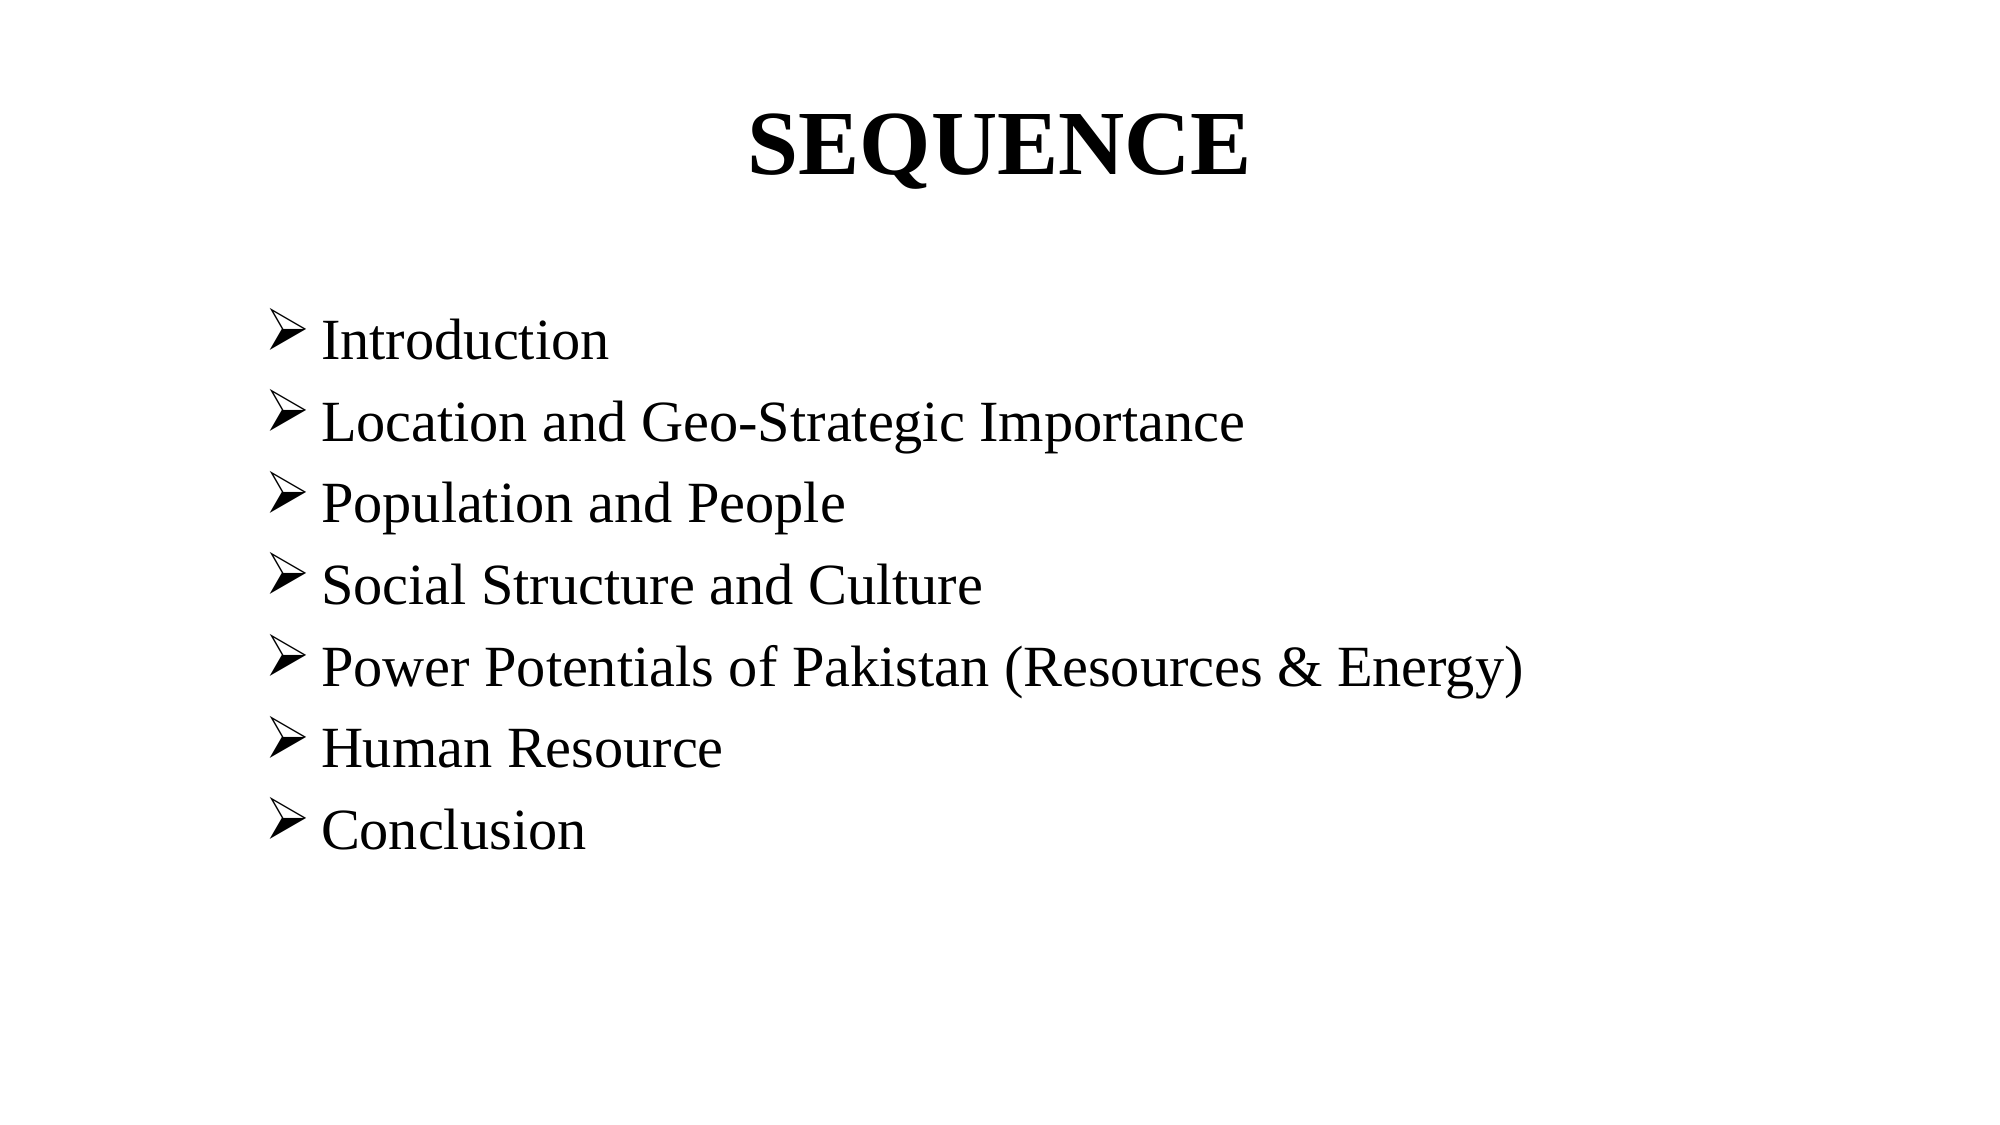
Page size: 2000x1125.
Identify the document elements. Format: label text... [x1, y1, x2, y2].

list Introduction Location and Geo-Strategic Importance Population and People Social Structure and Culture Power Potentials of Pakistan (Resources & Energy) Human Resource Conclusion [249, 212, 1749, 988]
title SEQUENCE [249, 62, 1750, 213]
